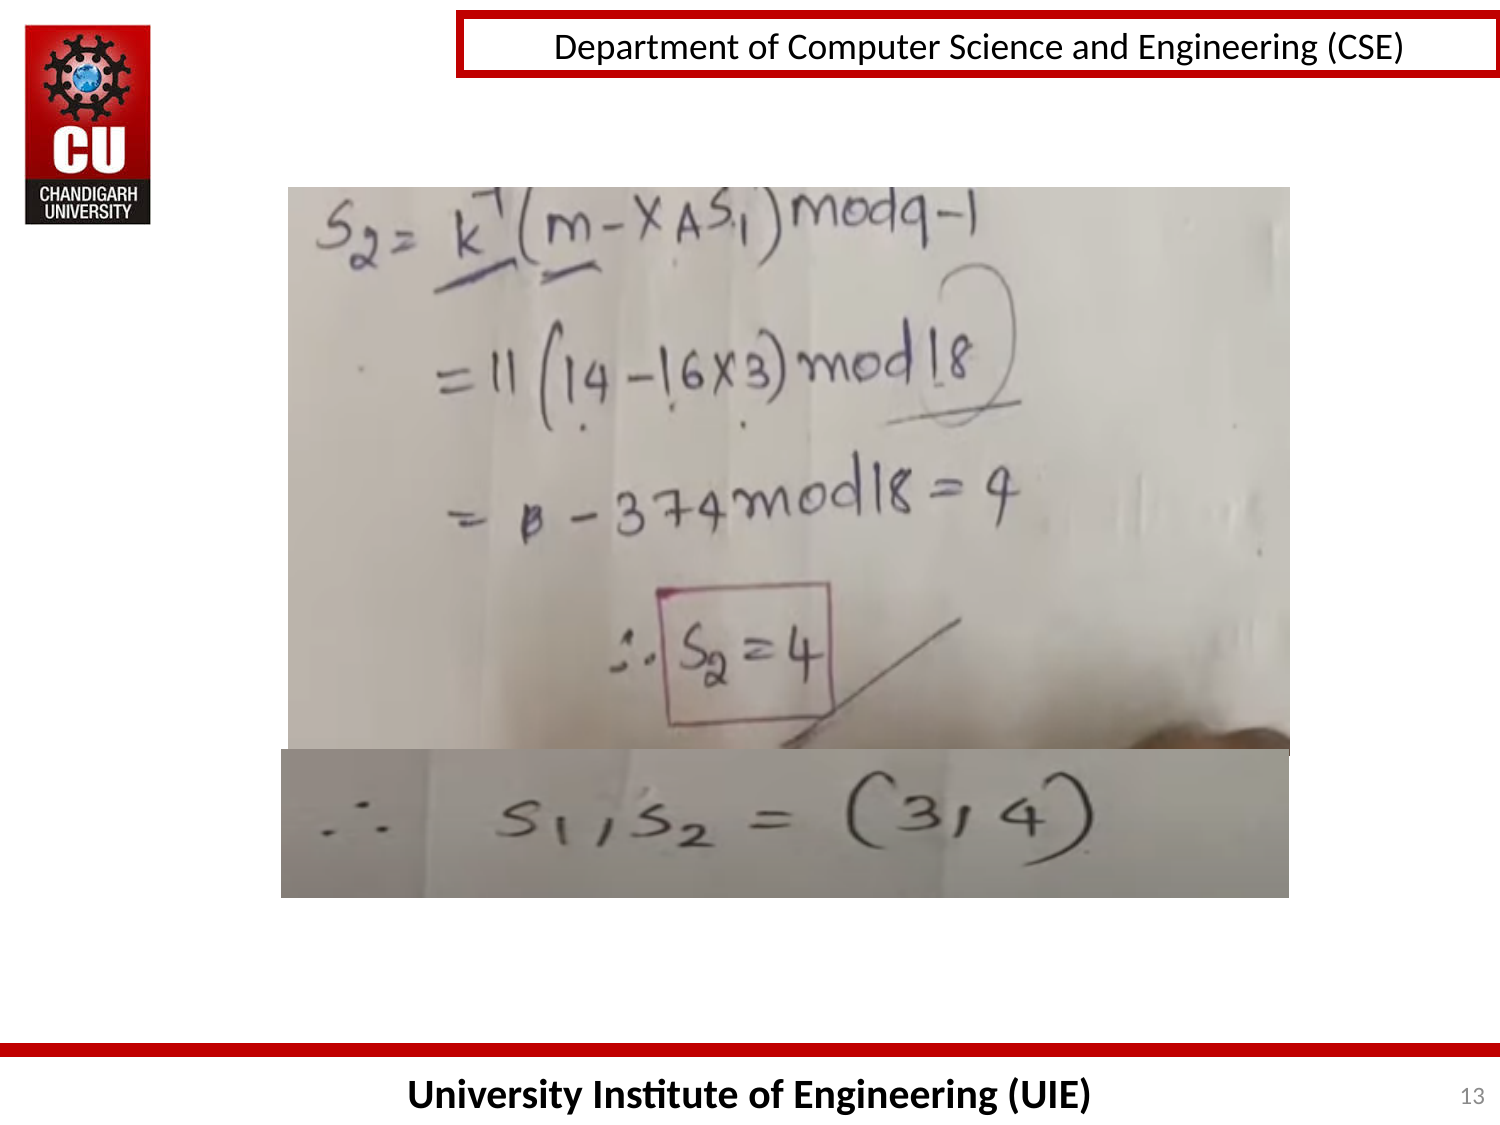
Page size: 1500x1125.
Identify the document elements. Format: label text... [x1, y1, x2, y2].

slide_number 13 [1149, 1065, 1500, 1125]
picture [280, 187, 1290, 898]
picture [24, 24, 151, 225]
